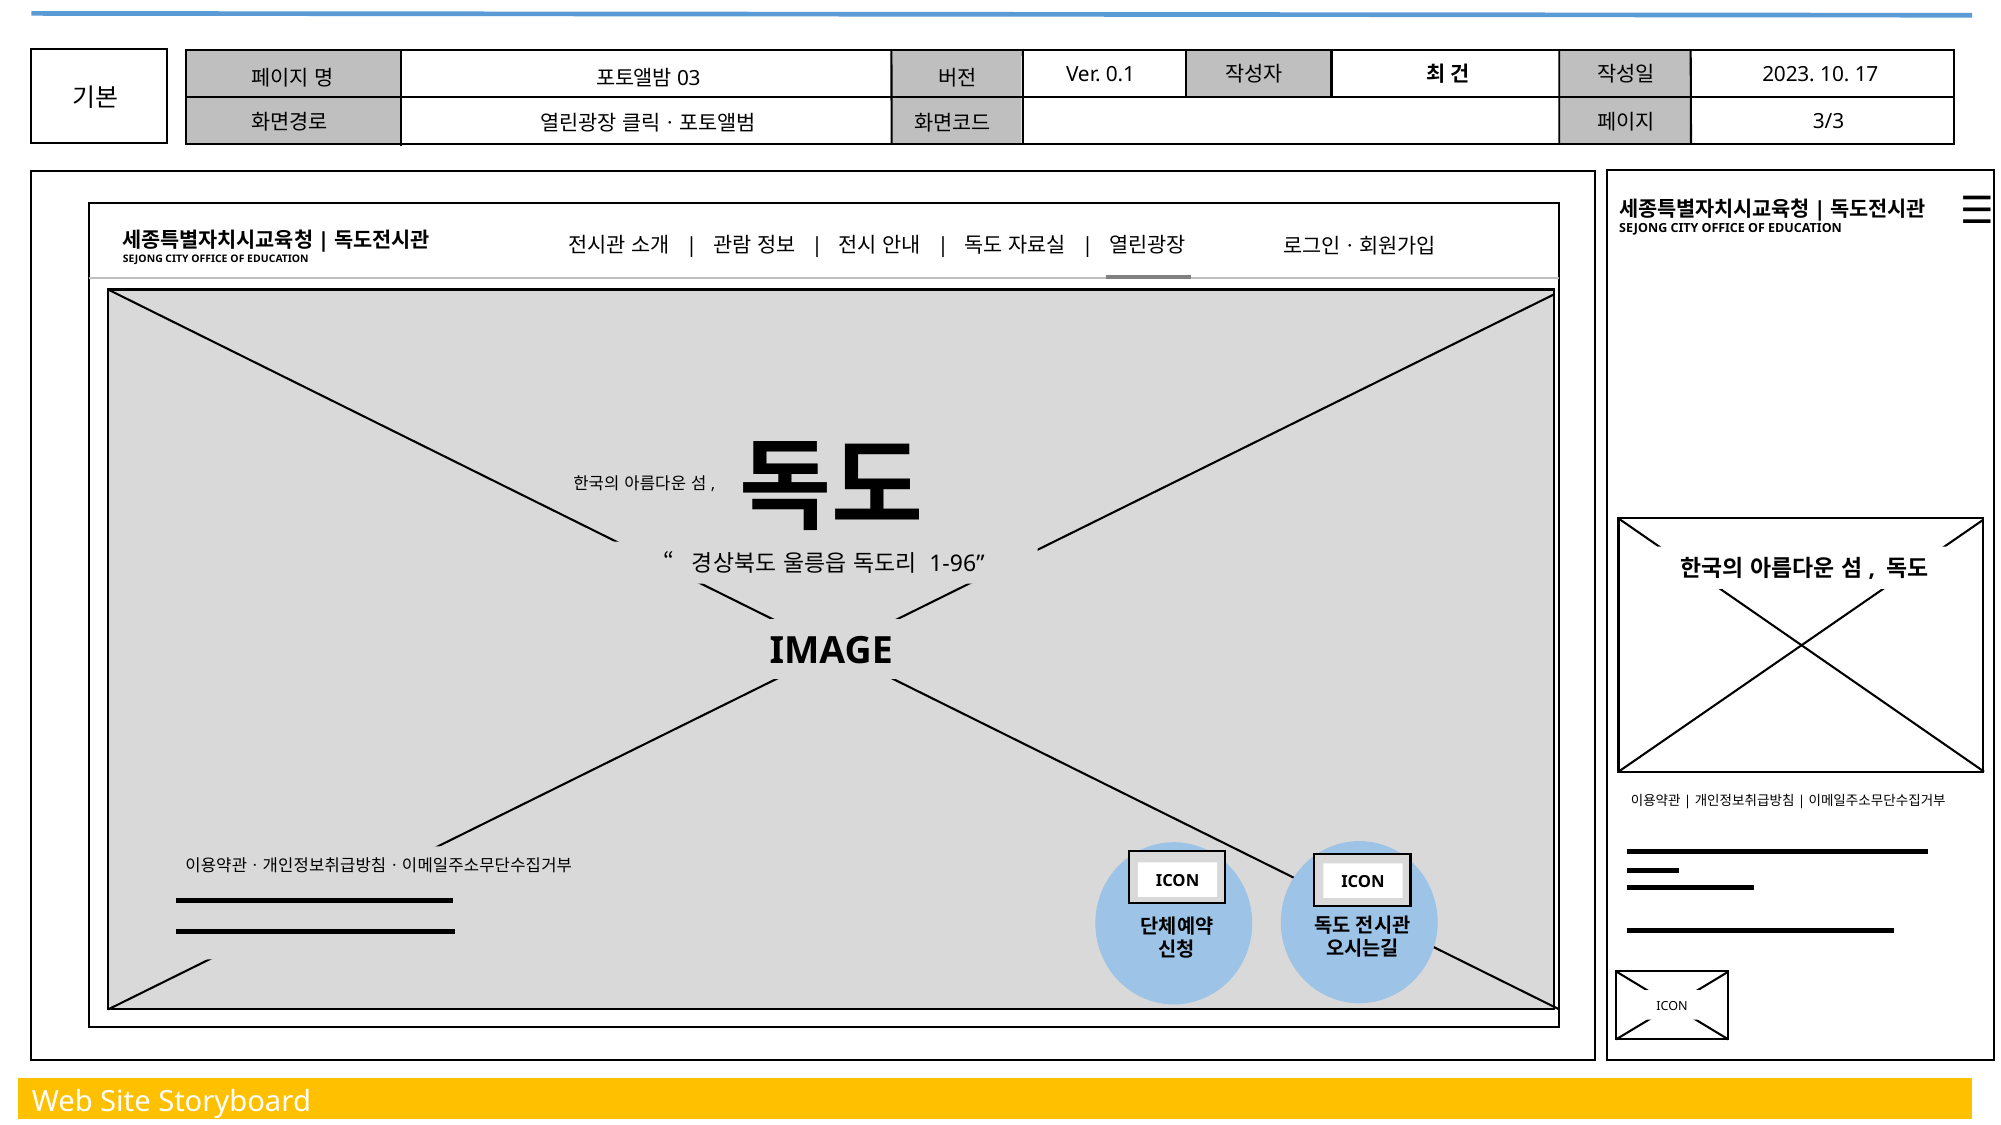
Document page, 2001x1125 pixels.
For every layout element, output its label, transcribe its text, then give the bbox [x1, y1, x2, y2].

text_box 로그인ㆍ회원가입 [1268, 225, 1467, 266]
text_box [185, 49, 1955, 146]
text_box 세종특별자치시교육청|독도전시관 SEJONG CITY OFFICE OF EDUCATION [108, 219, 486, 272]
text_box Web Site Storyboard [17, 1074, 409, 1098]
text_box 기본 [58, 73, 140, 119]
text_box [1280, 841, 1438, 1004]
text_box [1314, 853, 1411, 907]
text_box [30, 48, 168, 144]
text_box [108, 289, 1560, 1010]
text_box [1095, 842, 1253, 1005]
text_box [30, 170, 1596, 1061]
text_box 전시관 소개 | 관람 정보 | 전시 안내 | 독도 자료실 | 열린광장 [543, 224, 1211, 264]
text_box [1128, 850, 1226, 903]
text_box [116, 846, 618, 960]
text_box [88, 202, 1560, 277]
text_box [1604, 170, 1994, 1060]
text_box Web Site Storyboard [17, 1099, 409, 1125]
text_box [88, 278, 1560, 1028]
